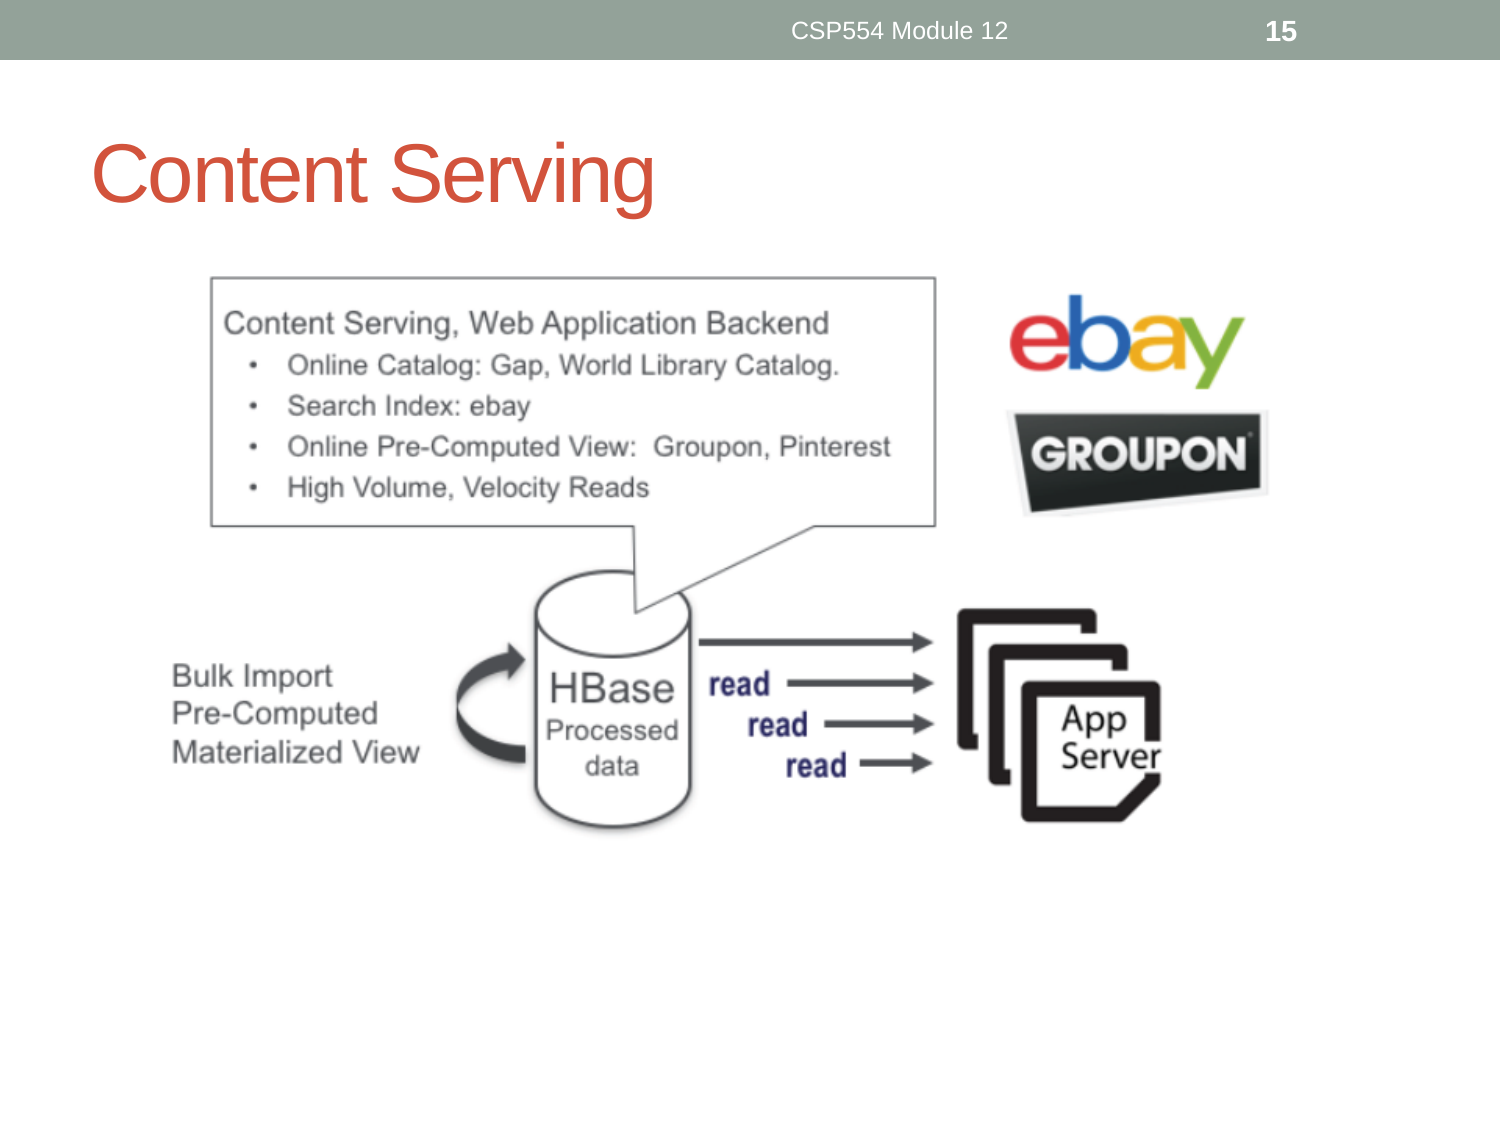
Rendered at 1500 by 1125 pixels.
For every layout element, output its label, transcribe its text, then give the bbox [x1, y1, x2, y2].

picture [156, 250, 1344, 875]
slide_number 15 [1250, 3, 1425, 57]
title Content Serving [75, 87, 1425, 250]
footer CSP554 Module 12 [562, 3, 1238, 57]
